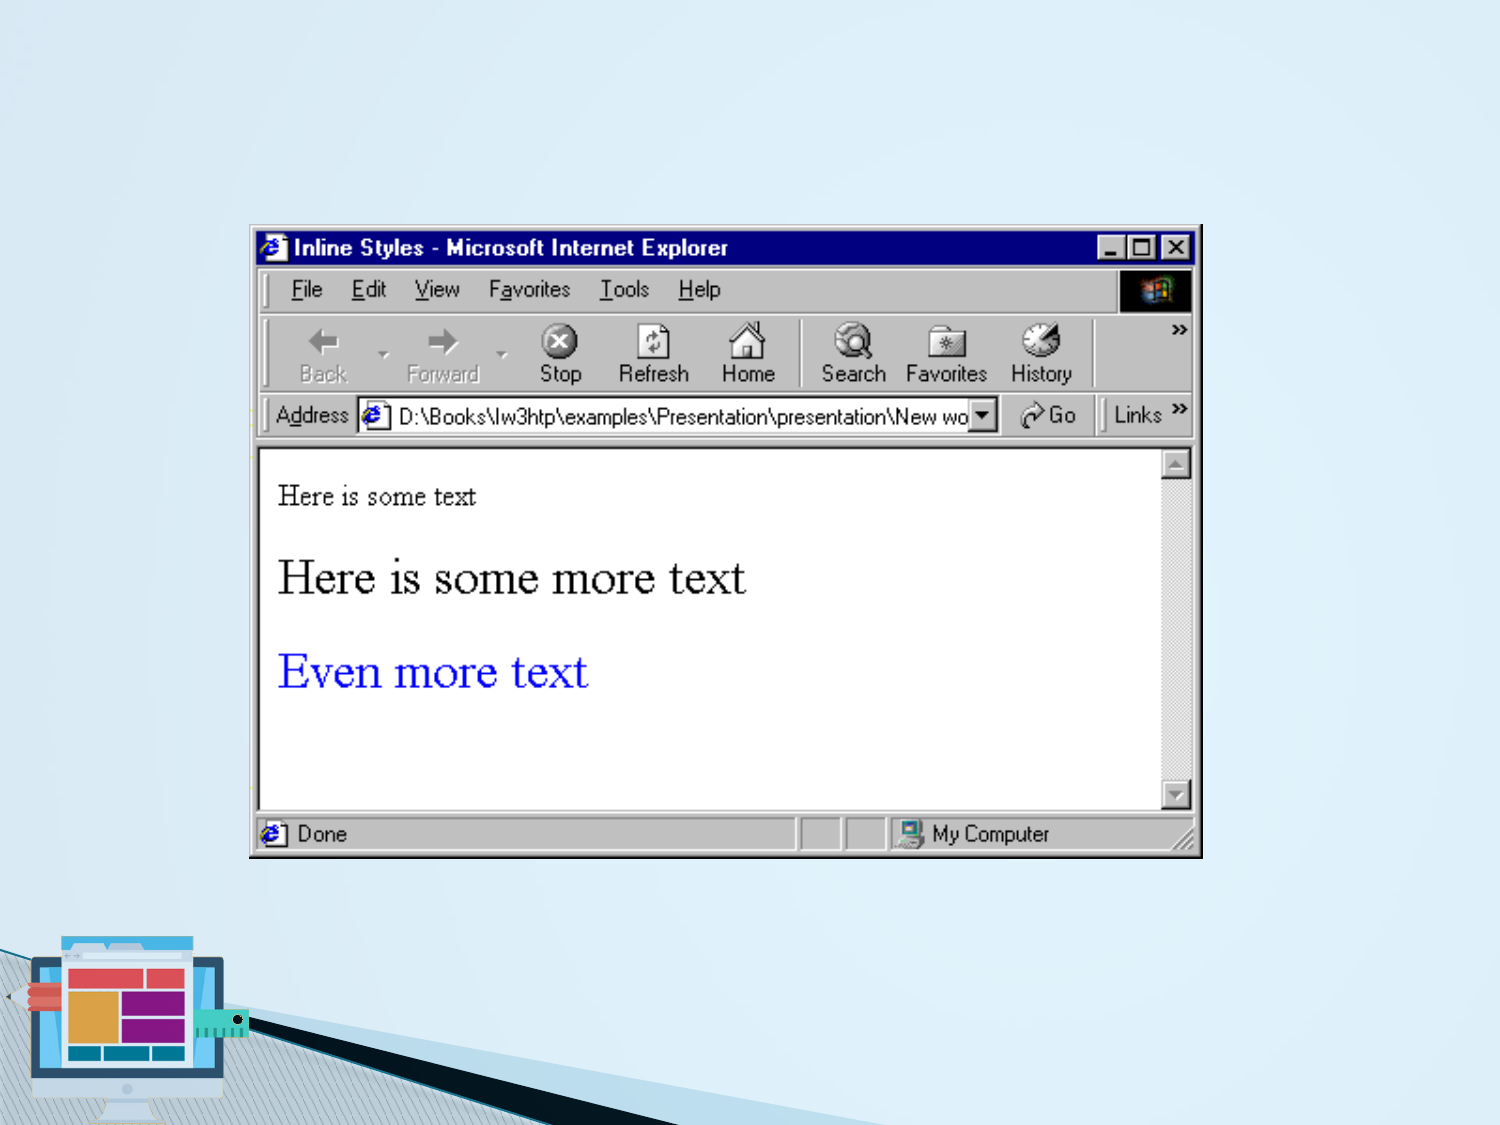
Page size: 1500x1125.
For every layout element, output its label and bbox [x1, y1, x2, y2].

picture [2, 928, 258, 1125]
picture [249, 224, 1203, 860]
